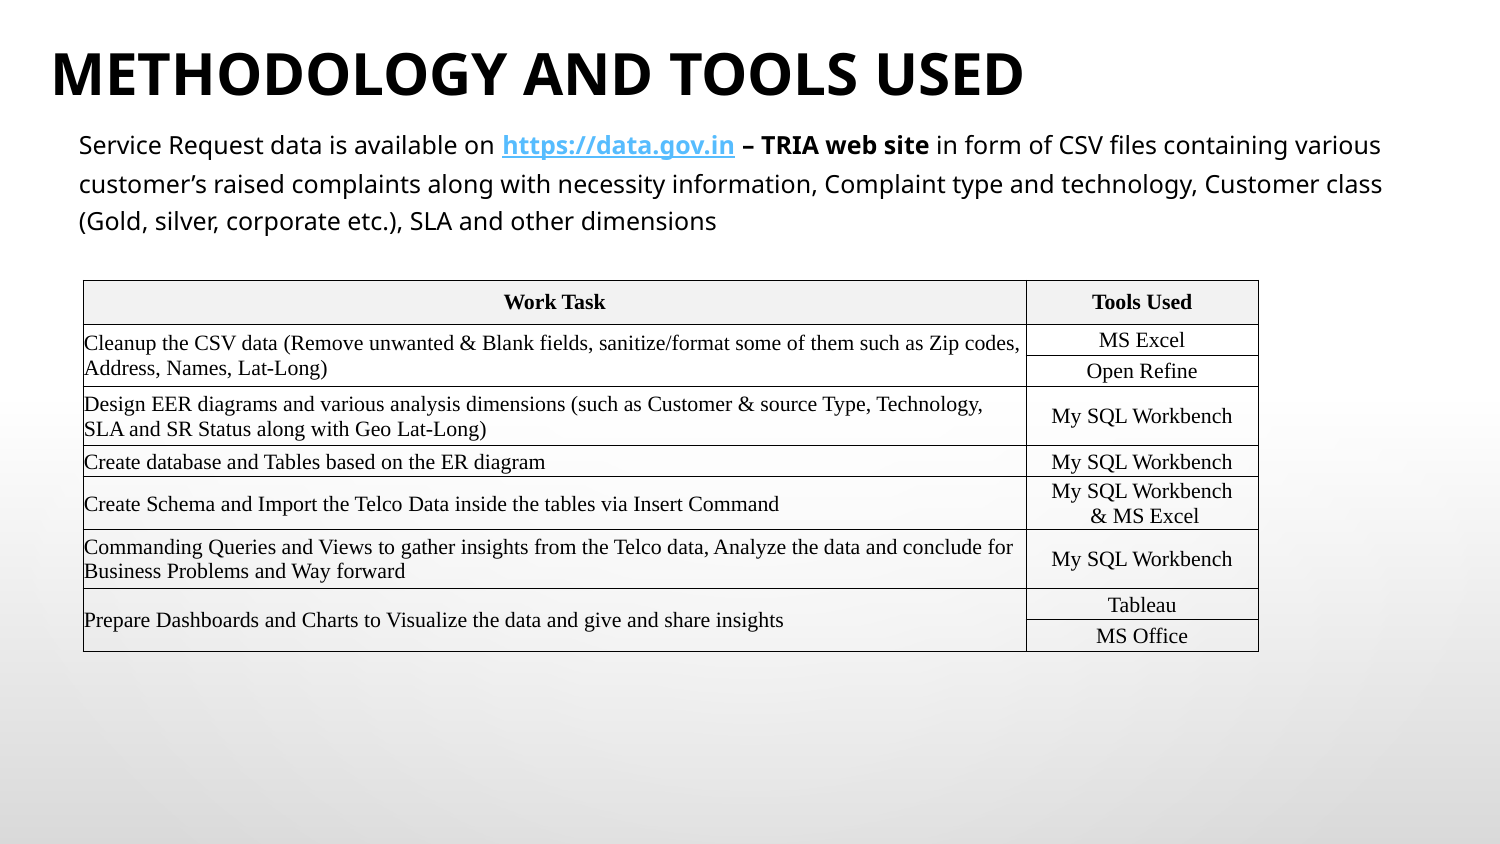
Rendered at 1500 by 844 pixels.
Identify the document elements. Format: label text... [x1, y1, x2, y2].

table_cell MS Excel [1027, 325, 1258, 355]
table_cell Tableau [1027, 589, 1258, 619]
table_cell Create database and Tables based on the ER diagram [84, 446, 1026, 476]
table_header Work Task [84, 281, 1026, 324]
table_cell My SQL Workbench [1027, 446, 1258, 476]
table_cell My SQL Workbench [1027, 530, 1258, 588]
table_cell Design EER diagrams and various analysis dimensions (such as Customer & source Type, Technology, SLA and SR Status along with Geo Lat-Long) [84, 387, 1026, 445]
table_cell Open Refine [1027, 356, 1258, 386]
table_cell Prepare Dashboards and Charts to Visualize the data and give and share insights [84, 589, 1026, 651]
table_cell Commanding Queries and Views to gather insights from the Telco data, Analyze the data and conclude for Business Problems and Way forward [84, 530, 1026, 588]
picture [0, 0, 1500, 844]
table_cell MS Office [1027, 620, 1258, 651]
table_cell My SQL Workbench [1027, 387, 1258, 445]
table_header Tools Used [1027, 281, 1258, 324]
table_cell My SQL Workbench & MS Excel [1027, 477, 1258, 529]
title METHODOLOGY AND TOOLS USED [35, 29, 1434, 124]
list Service Request data is available on https://data.gov.in – TRIA web site in form of CSV files containing various customer’s raised complaints along with necessity information, Complaint type and technology, Customer class (Gold, silver, corporate etc.), SLA and other dimensions [64, 107, 1462, 809]
table_cell Create Schema and Import the Telco Data inside the tables via Insert Command [84, 477, 1026, 529]
table_cell Cleanup the CSV data (Remove unwanted & Blank fields, sanitize/format some of them such as Zip codes, Address, Names, Lat-Long) [84, 325, 1026, 386]
